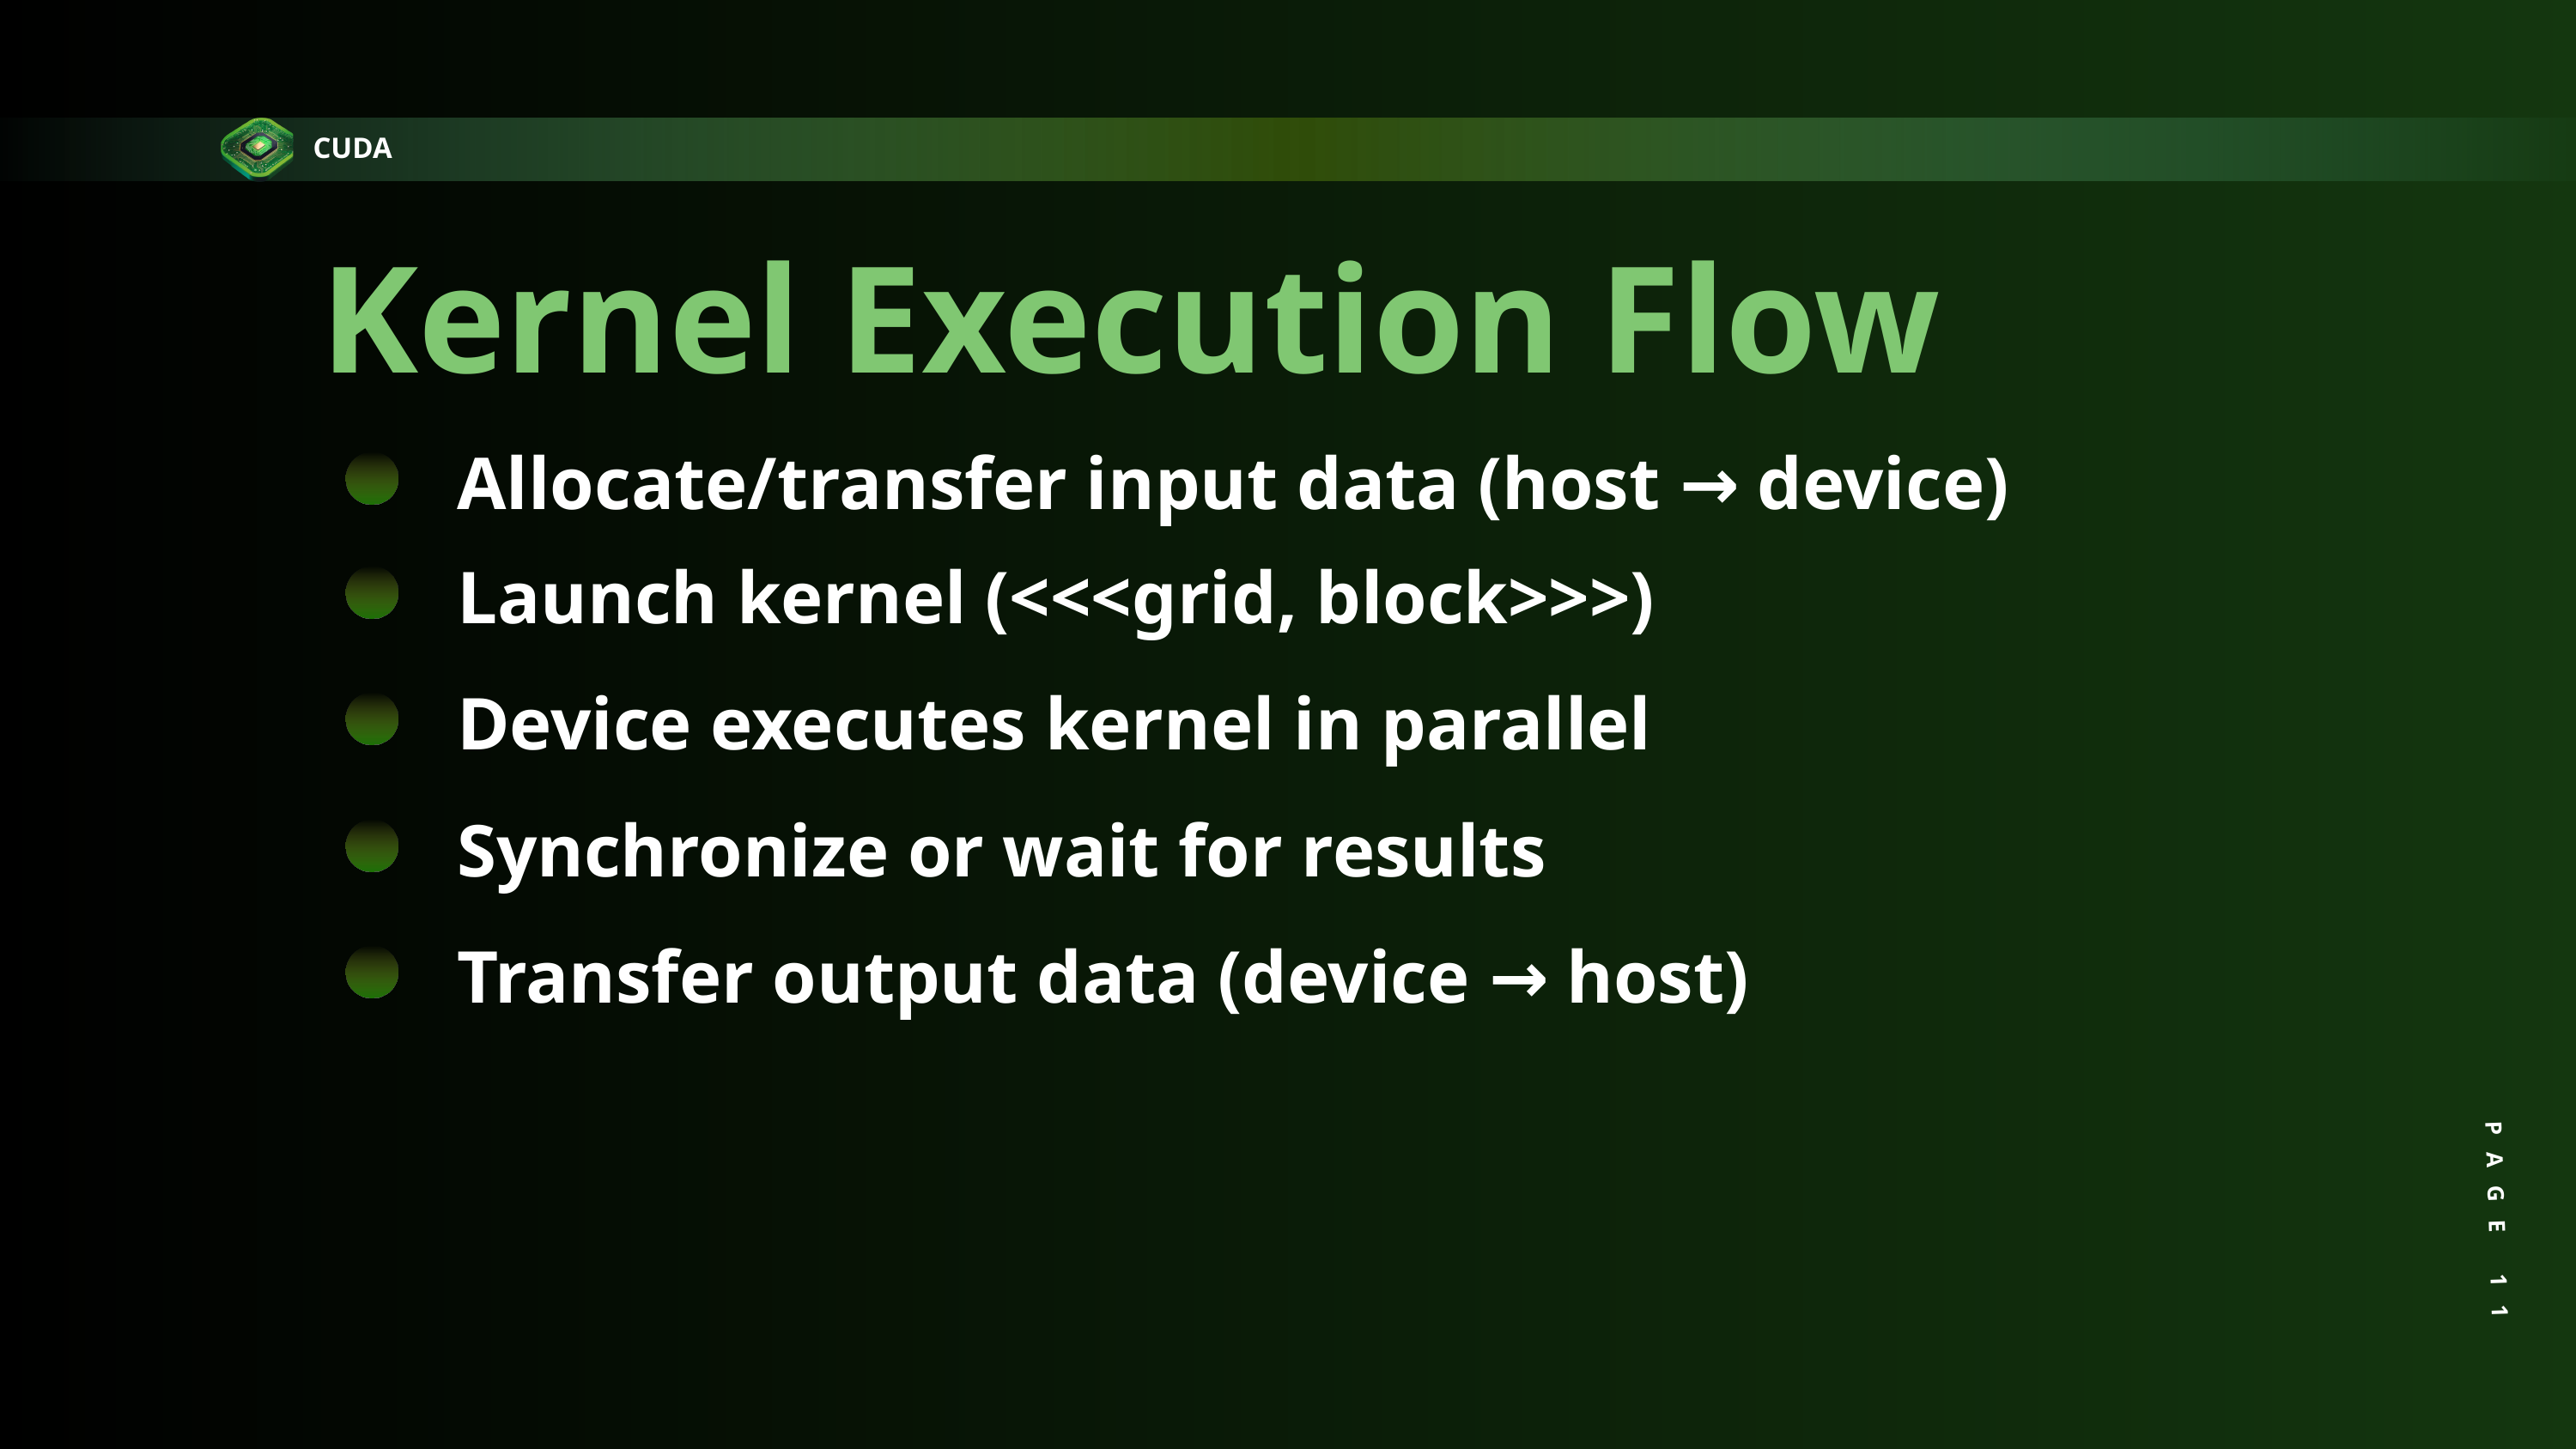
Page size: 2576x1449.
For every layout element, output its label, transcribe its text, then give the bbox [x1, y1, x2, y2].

text_box Synchronize or wait for results [457, 791, 1932, 891]
text_box PAGE 11 [2479, 1089, 2511, 1350]
text_box Allocate/transfer input data (host → device) [457, 423, 2215, 524]
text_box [345, 692, 398, 745]
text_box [345, 819, 398, 872]
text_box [345, 566, 398, 619]
text_box Kernel Execution Flow [252, 259, 2009, 403]
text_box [0, 118, 2576, 181]
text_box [345, 452, 398, 505]
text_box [345, 945, 398, 998]
text_box Transfer output data (device → host) [457, 917, 1932, 1018]
text_box Launch kernel (<<<grid, block>>>) [457, 537, 2555, 639]
text_box Device executes kernel in parallel [457, 664, 2104, 765]
